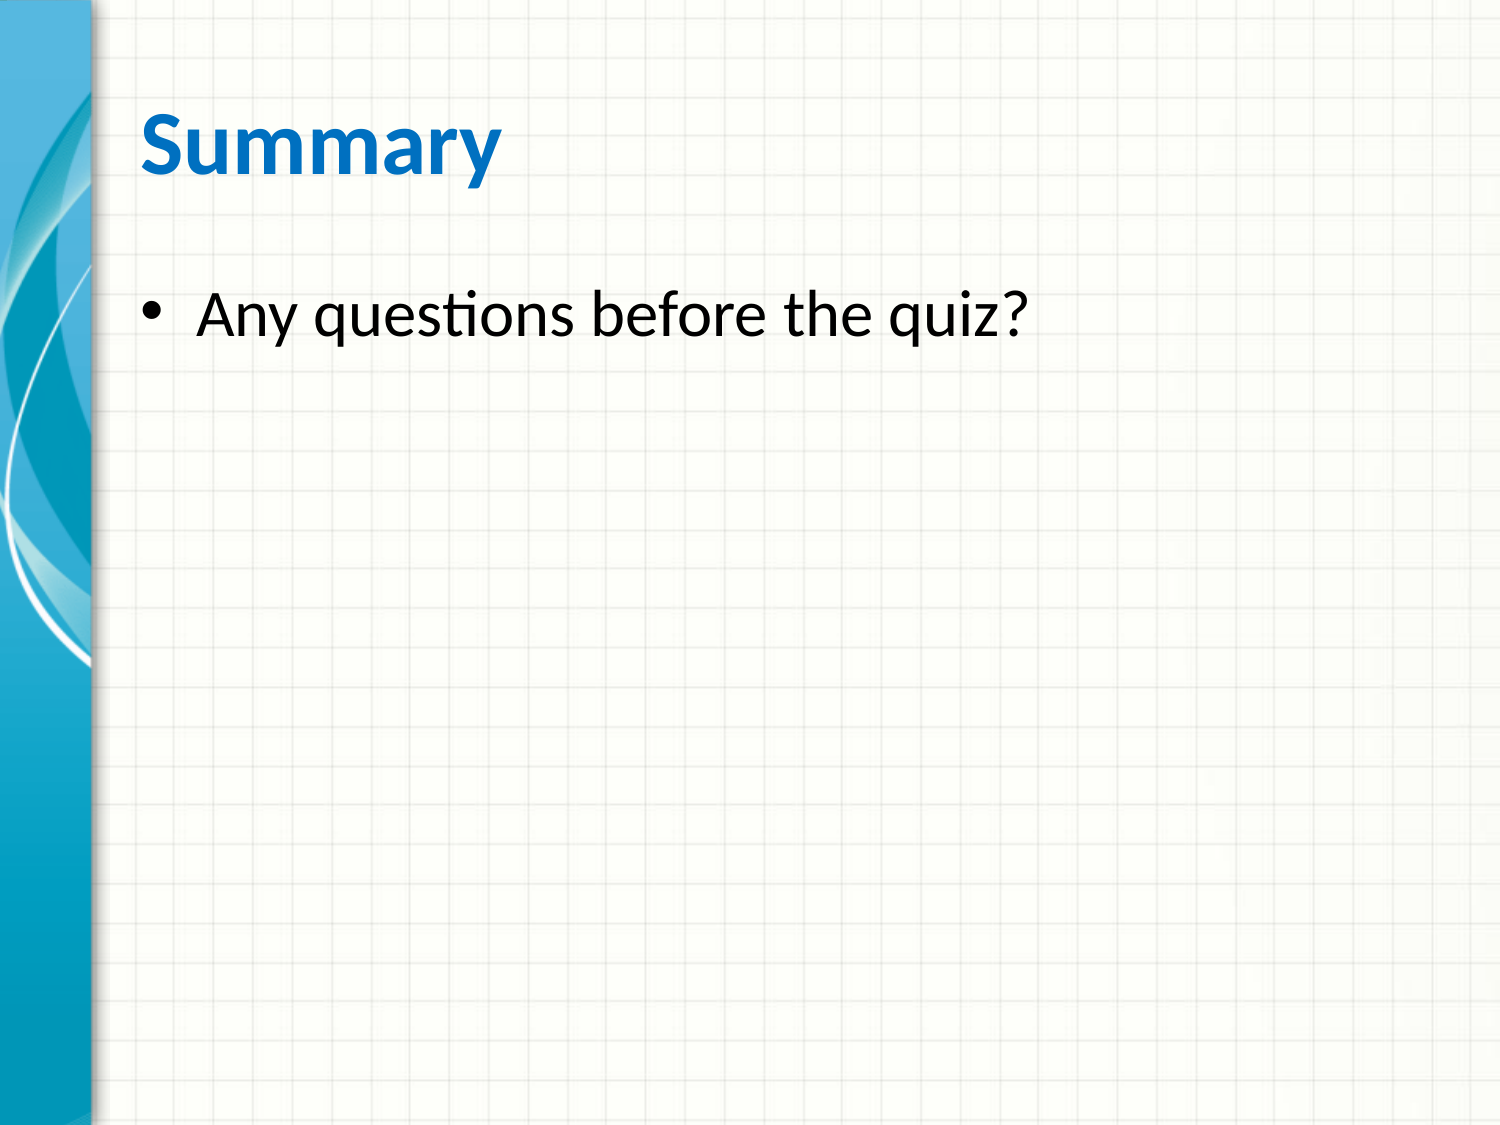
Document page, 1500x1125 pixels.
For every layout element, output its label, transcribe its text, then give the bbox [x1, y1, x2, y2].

picture [0, 0, 1500, 1125]
list Any questions before the quiz? [125, 261, 1450, 967]
title Summary [125, 44, 1450, 232]
